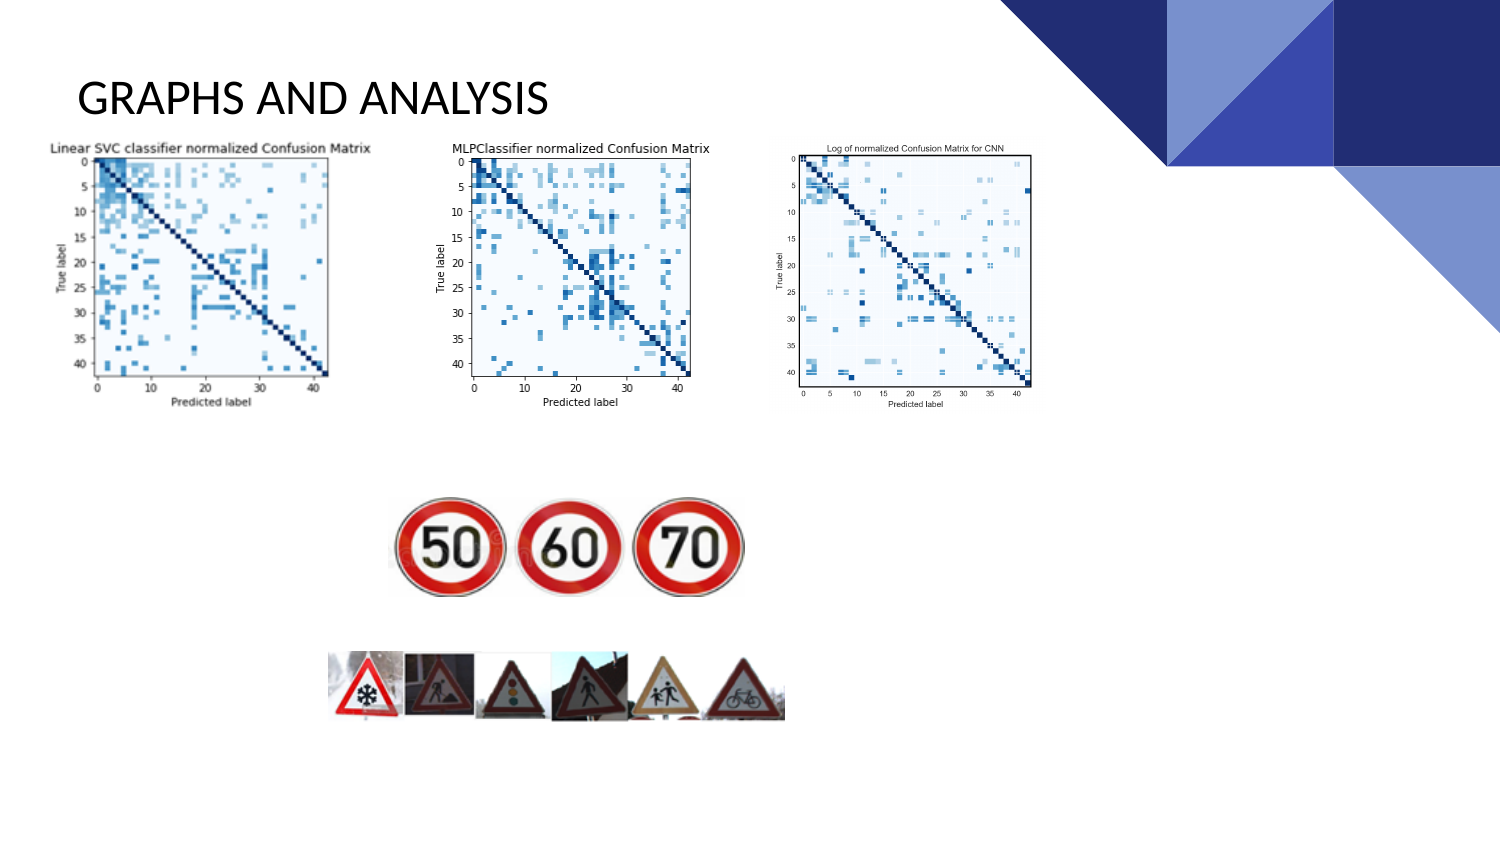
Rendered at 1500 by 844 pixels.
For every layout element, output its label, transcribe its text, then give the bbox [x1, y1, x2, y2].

text_box GRAPHS AND ANALYSIS [62, 49, 757, 137]
picture [768, 136, 1046, 415]
picture [328, 651, 785, 723]
picture [430, 136, 716, 415]
picture [43, 136, 378, 415]
picture [388, 497, 746, 597]
